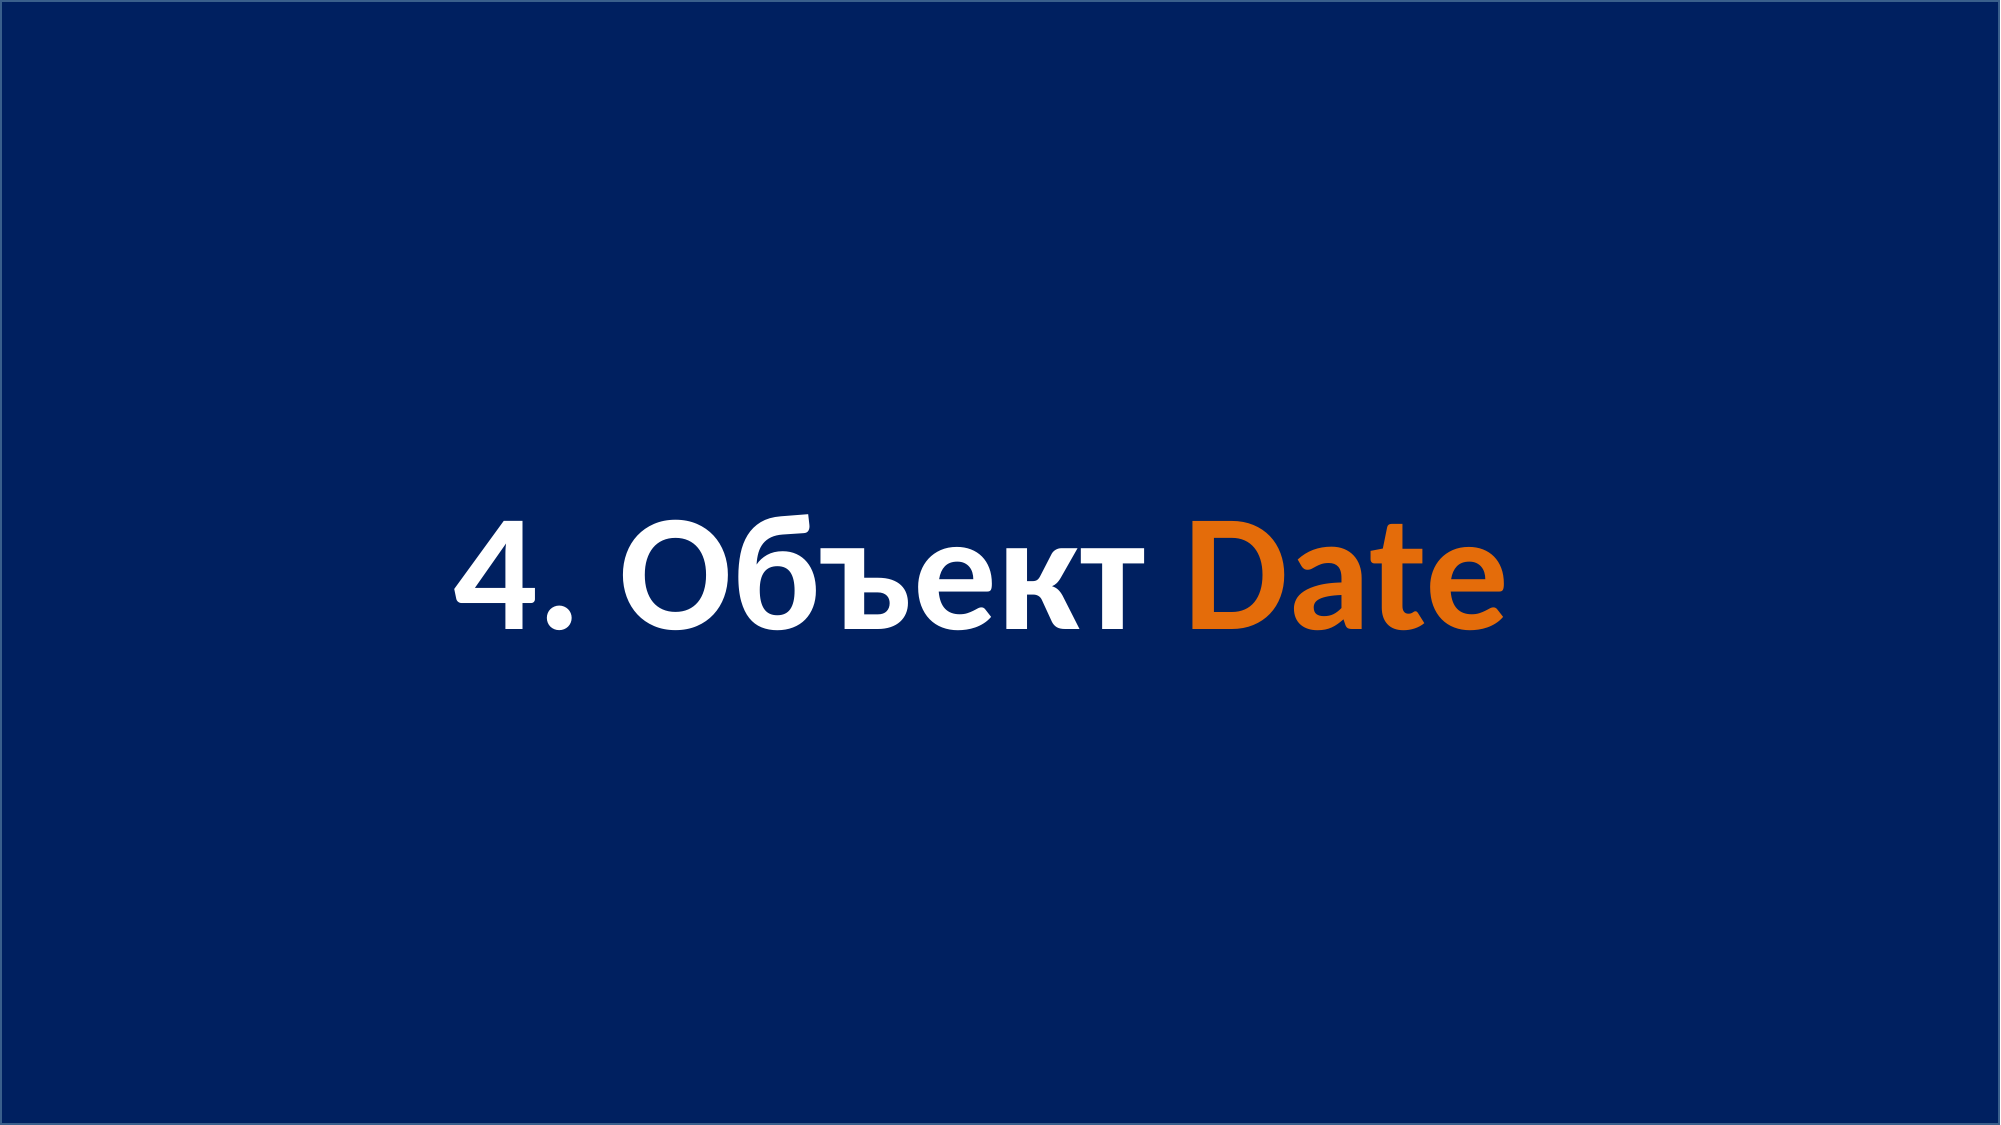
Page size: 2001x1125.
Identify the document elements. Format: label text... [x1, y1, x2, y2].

text_box 4. Объект Date [0, 0, 2000, 1125]
